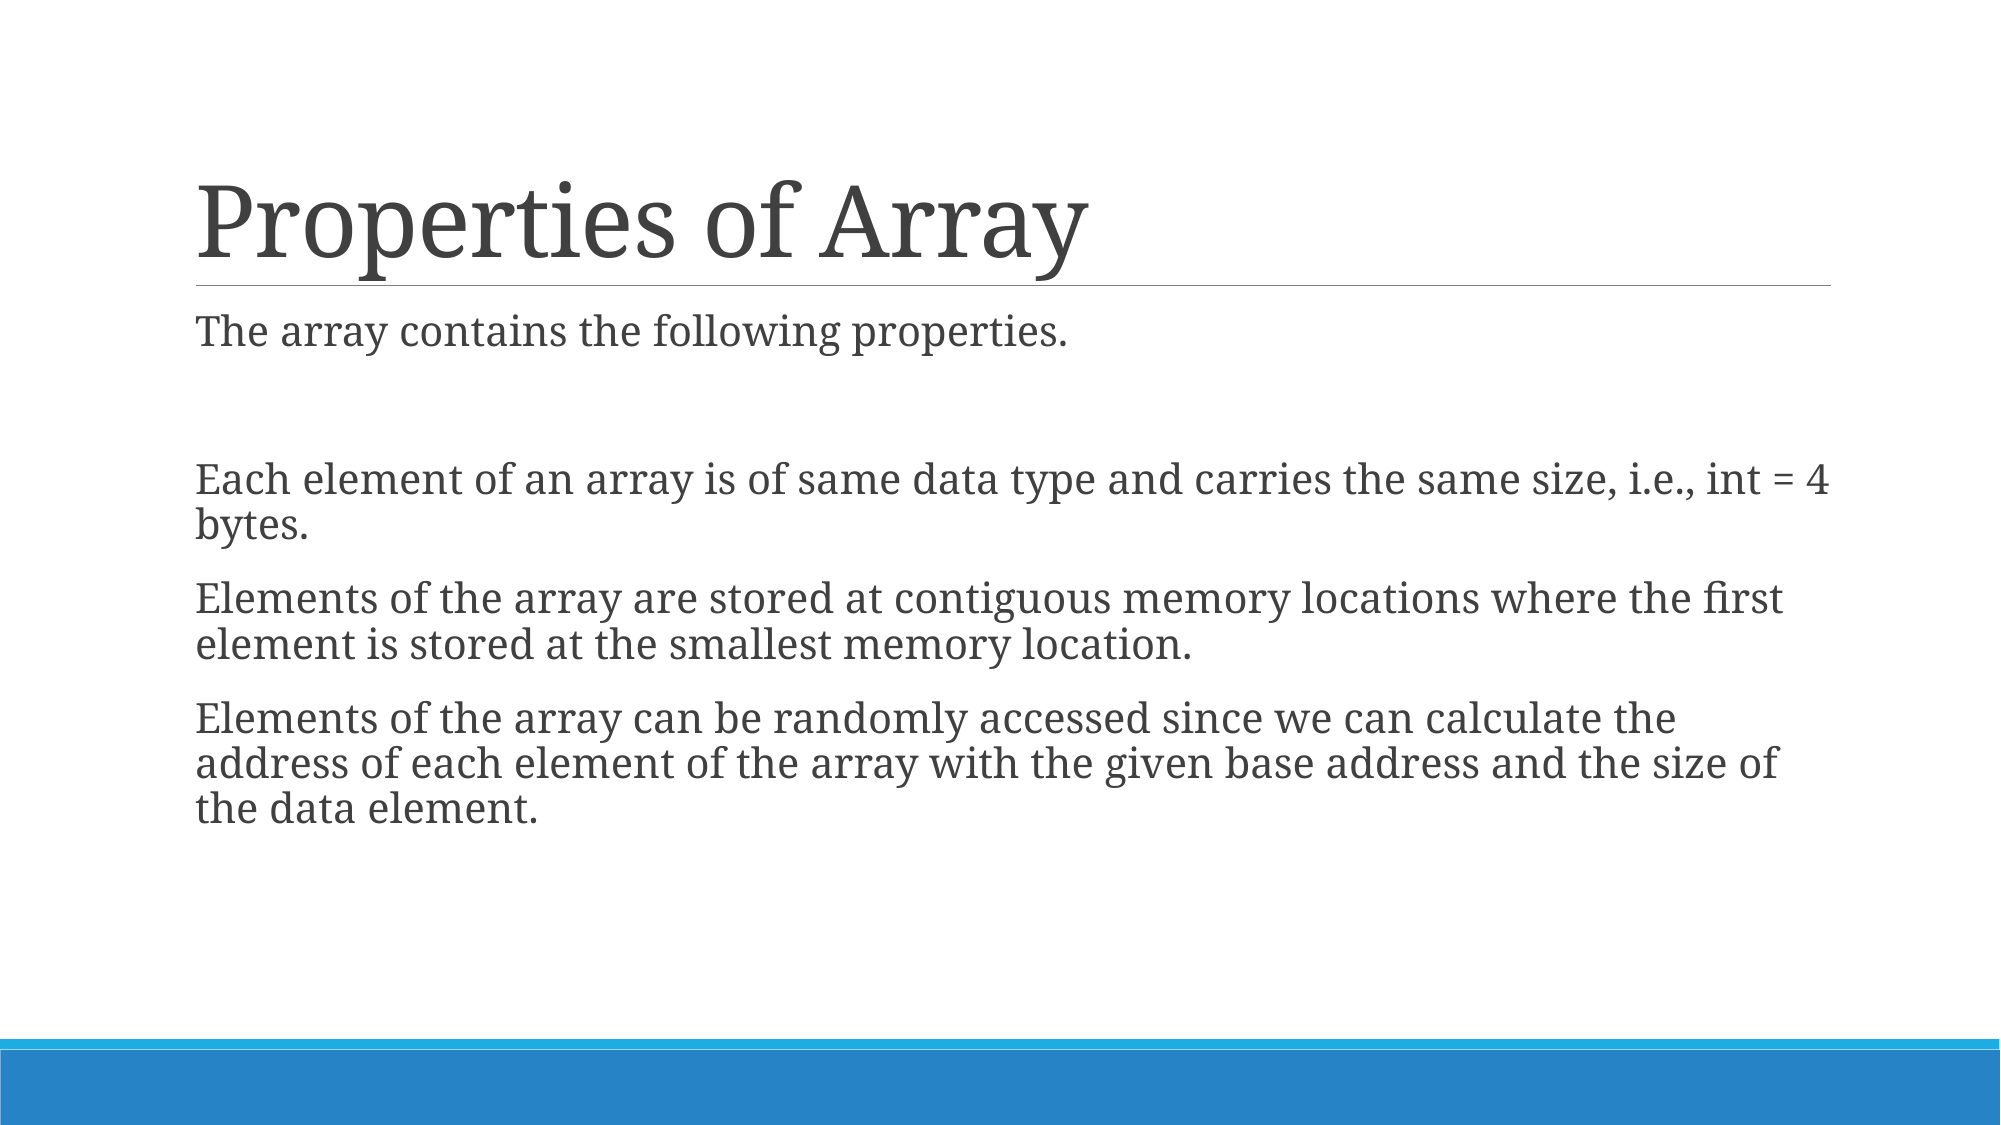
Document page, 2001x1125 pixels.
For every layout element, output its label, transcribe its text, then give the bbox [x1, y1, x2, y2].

list The array contains the following properties. Each element of an array is of same data type and carries the same size, i.e., int = 4 bytes. Elements of the array are stored at contiguous memory locations where the first element is stored at the smallest memory location. Elements of the array can be randomly accessed since we can calculate the address of each element of the array with the given base address and the size of the data element. [180, 302, 1830, 963]
title Properties of Array [180, 47, 1830, 285]
